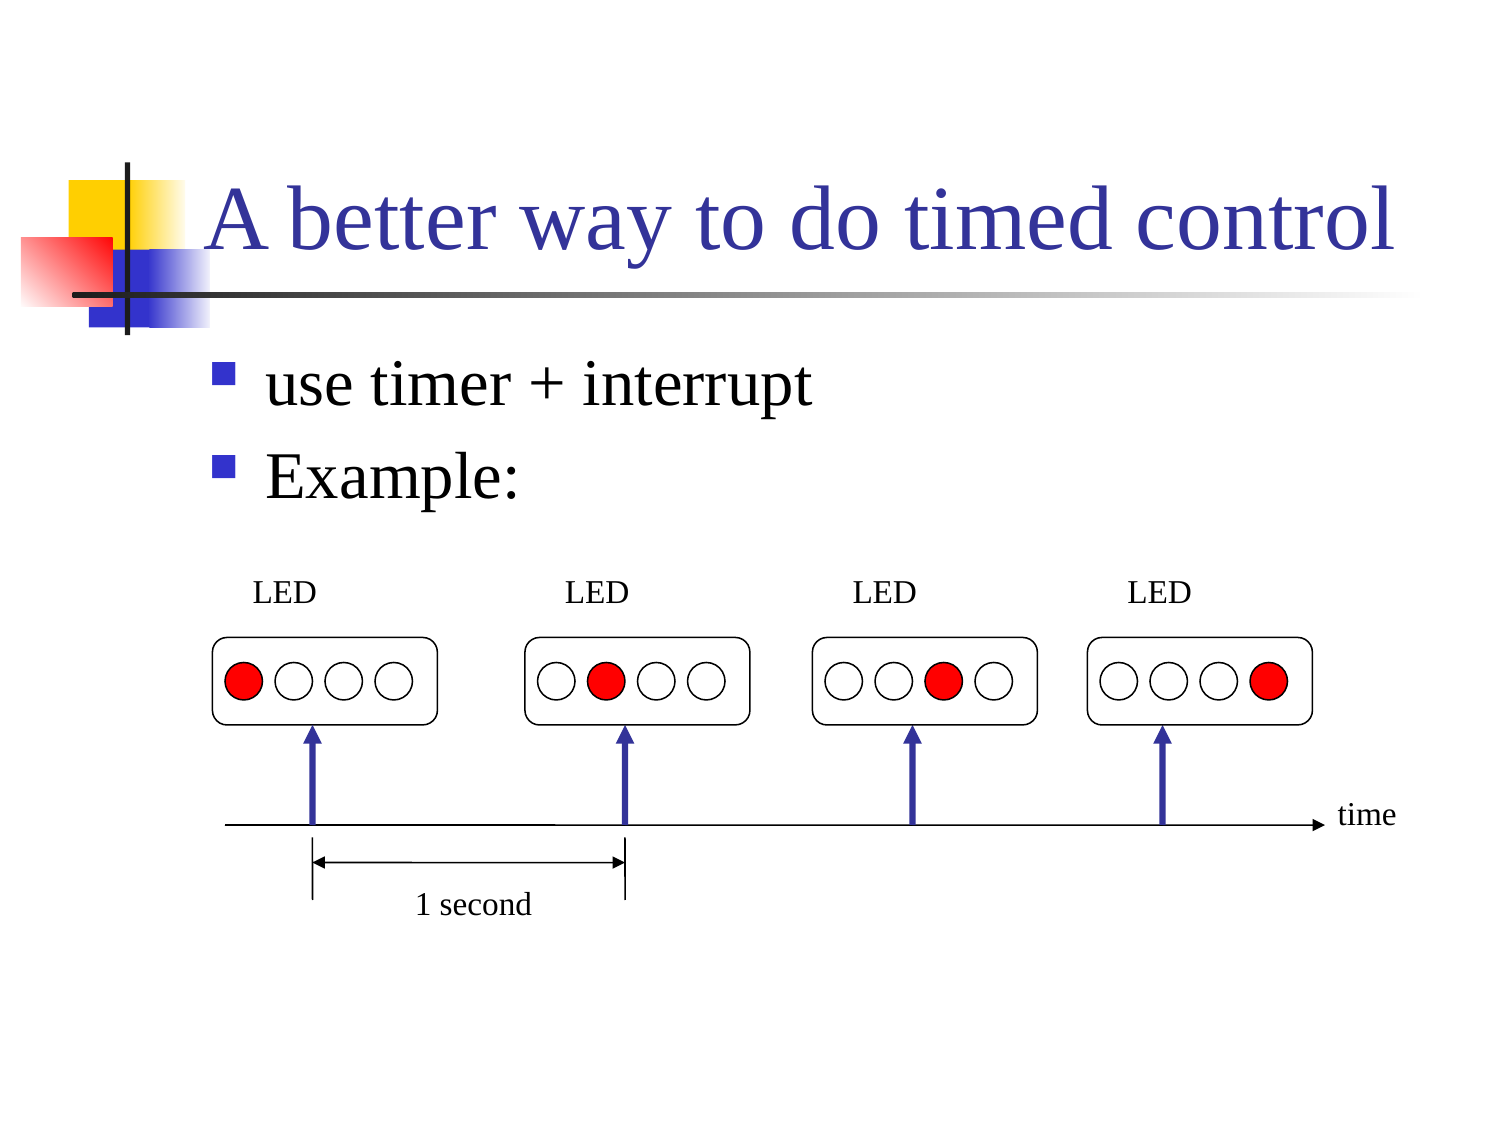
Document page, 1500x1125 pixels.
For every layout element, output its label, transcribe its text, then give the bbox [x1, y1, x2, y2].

title A better way to do timed control [188, 35, 1468, 275]
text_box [212, 562, 1413, 931]
list use timer + interrupt Example: [193, 331, 1469, 550]
